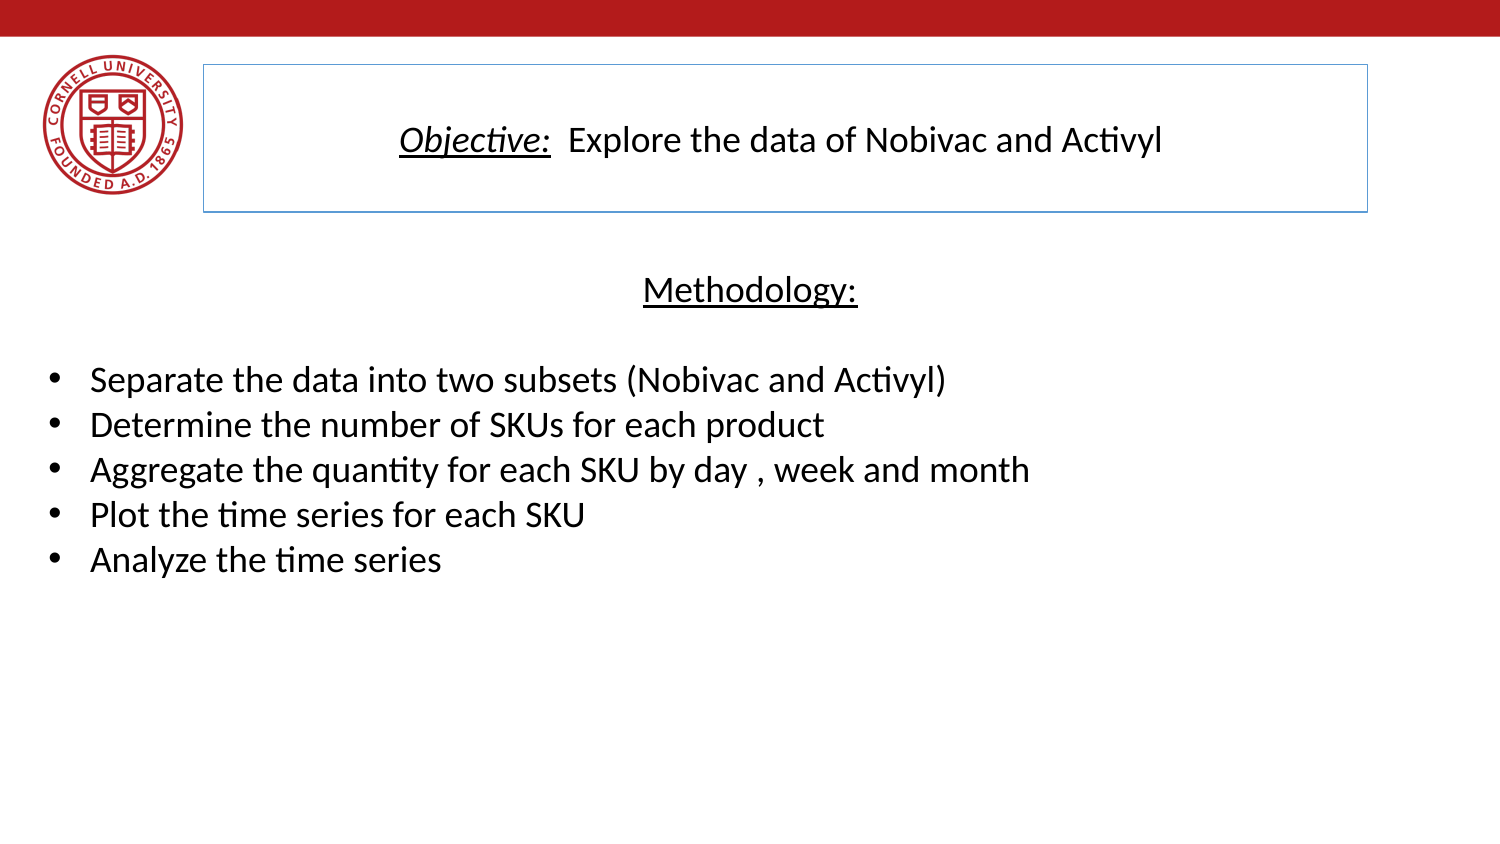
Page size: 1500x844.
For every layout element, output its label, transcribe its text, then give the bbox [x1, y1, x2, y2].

text_box Methodology: Separate the data into two subsets (Nobivac and Activyl) Determine the number of SKUs for each product Aggregate the quantity for each SKU by day , week and month Plot the time series for each SKU Analyze the time series [37, 259, 1463, 624]
picture [36, 47, 204, 202]
text_box [0, 0, 1500, 37]
text_box Objective: Explore the data of Nobivac and Activyl [203, 64, 1368, 213]
